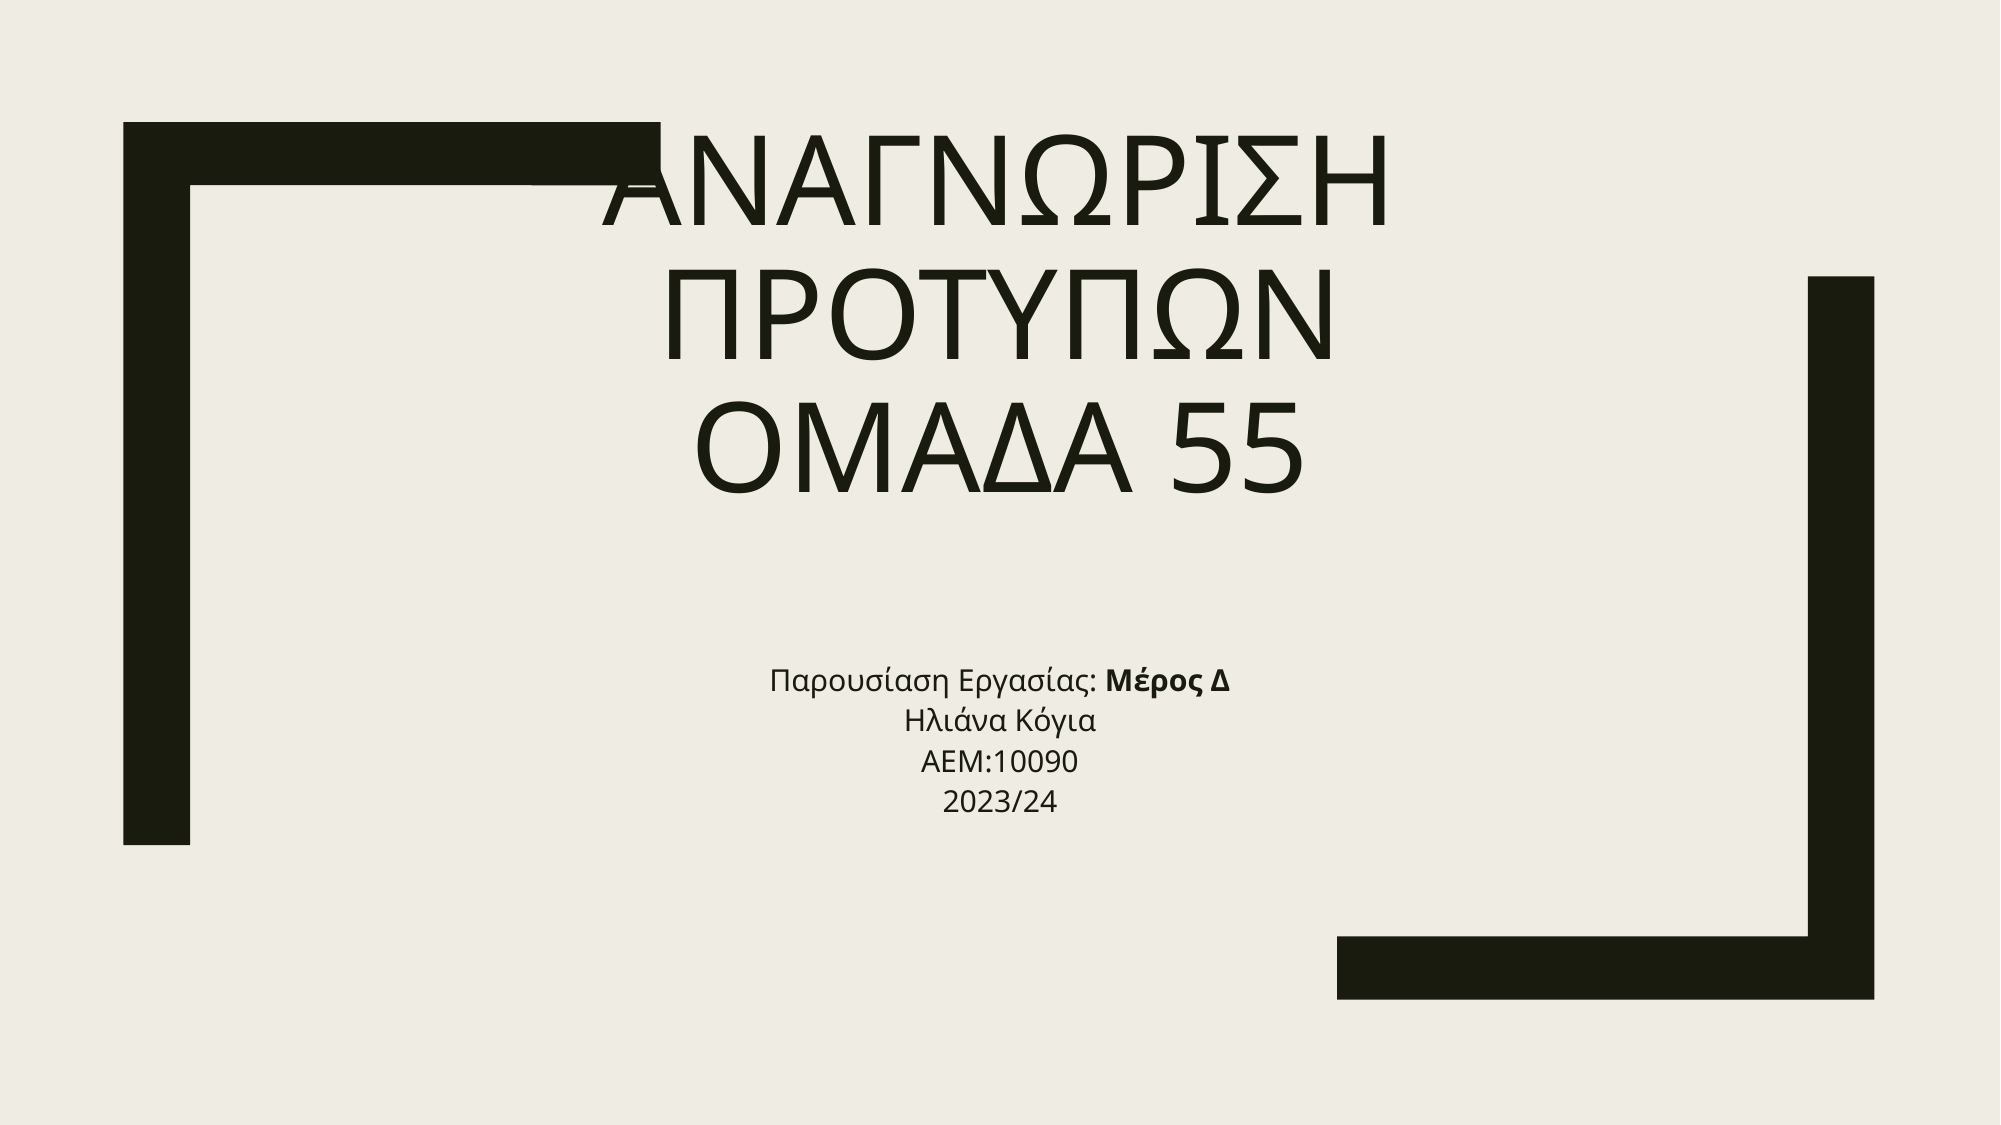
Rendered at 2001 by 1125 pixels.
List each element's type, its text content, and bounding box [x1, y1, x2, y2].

title Αναγνωριση προτυπων ομαδα 55 [314, 275, 1686, 677]
subtitle Παρουσίαση Εργασίας: Μέρος Δ Ηλιάνα Κόγια ΑΕΜ:10090 2023/24 [439, 649, 1561, 828]
